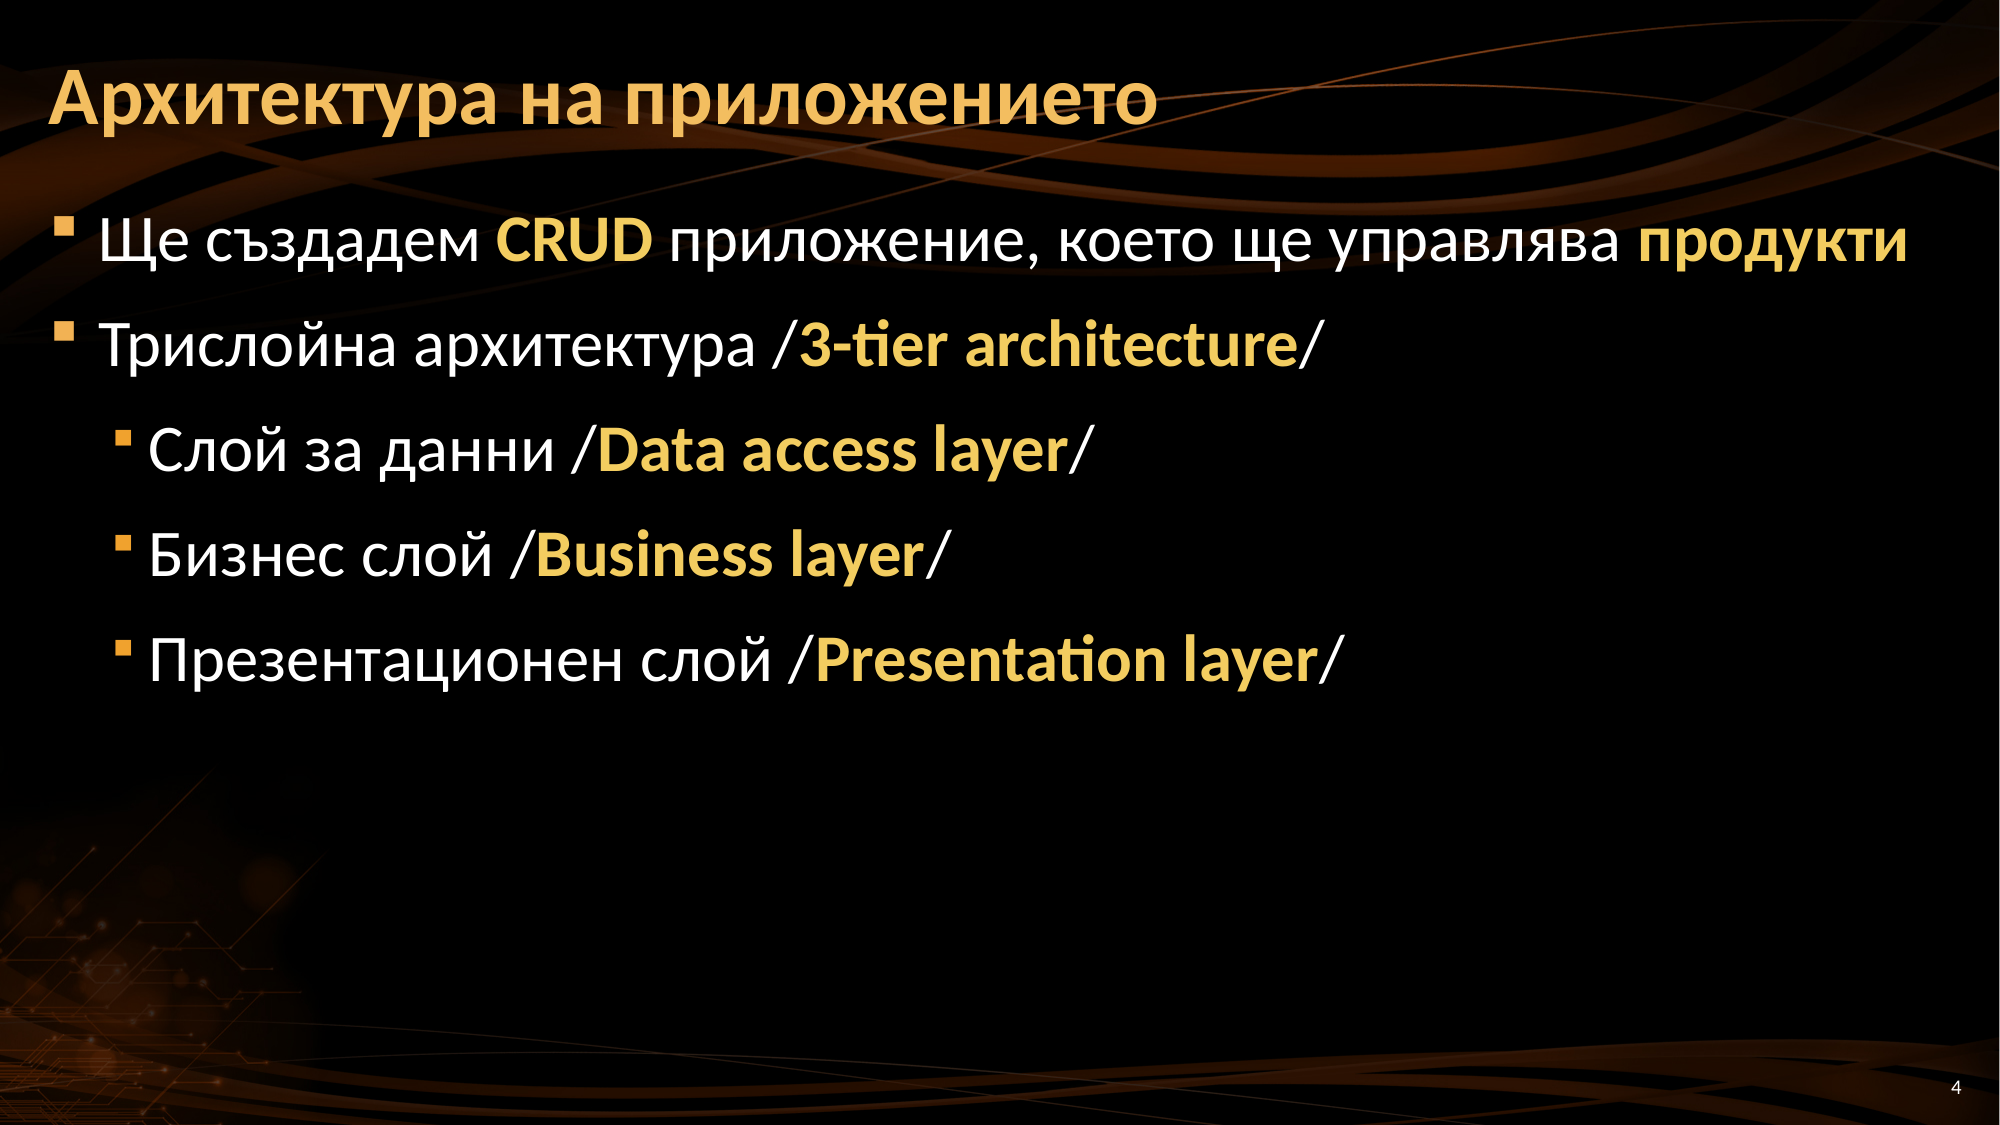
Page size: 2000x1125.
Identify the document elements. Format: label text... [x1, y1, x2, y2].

title Архитектура на приложението [30, 6, 1602, 189]
picture [0, 0, 2000, 1125]
list Ще създадем CRUD приложение, което ще управлява продукти Трислойна архитектура /3-tier architecture/ Слой за данни /Data access layer/ Бизнес слой /Business layer/ Презентационен слой /Presentation layer/ [31, 188, 1968, 1103]
